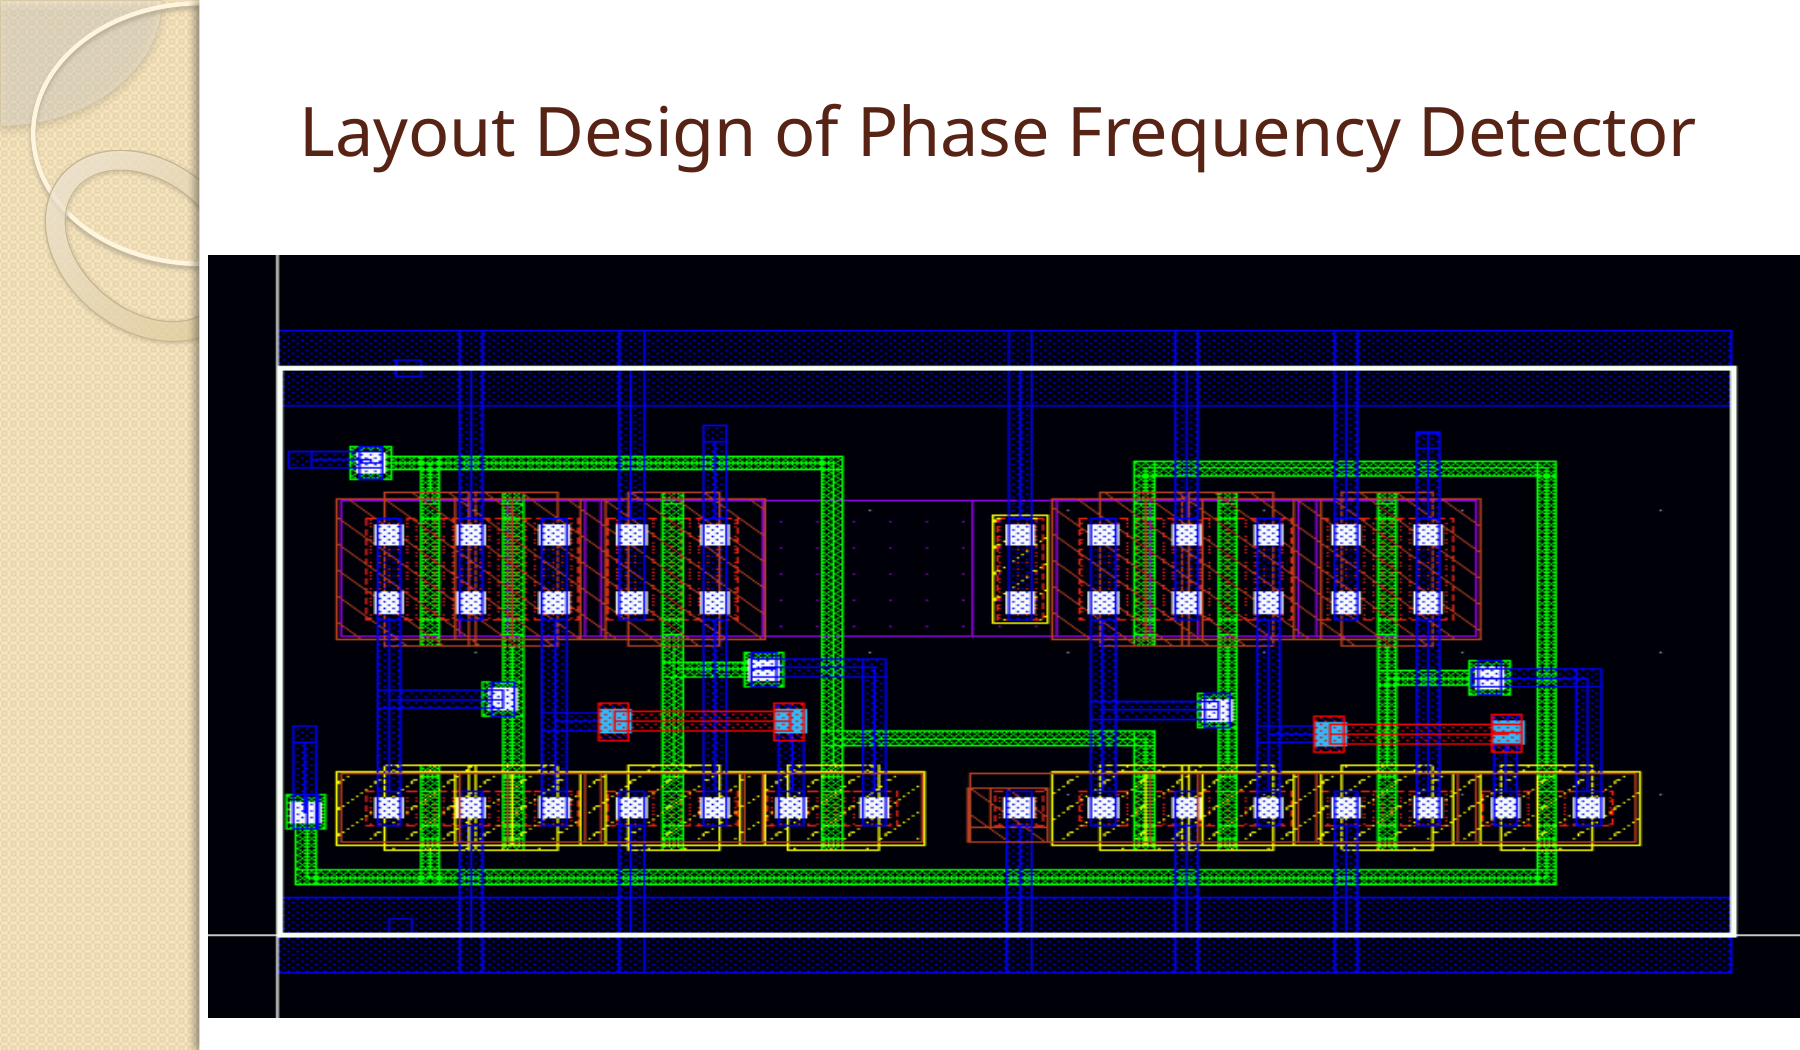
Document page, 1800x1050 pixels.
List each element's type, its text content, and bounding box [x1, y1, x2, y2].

title Layout Design of Phase Frequency Detector [282, 42, 1768, 217]
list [208, 255, 1800, 1018]
